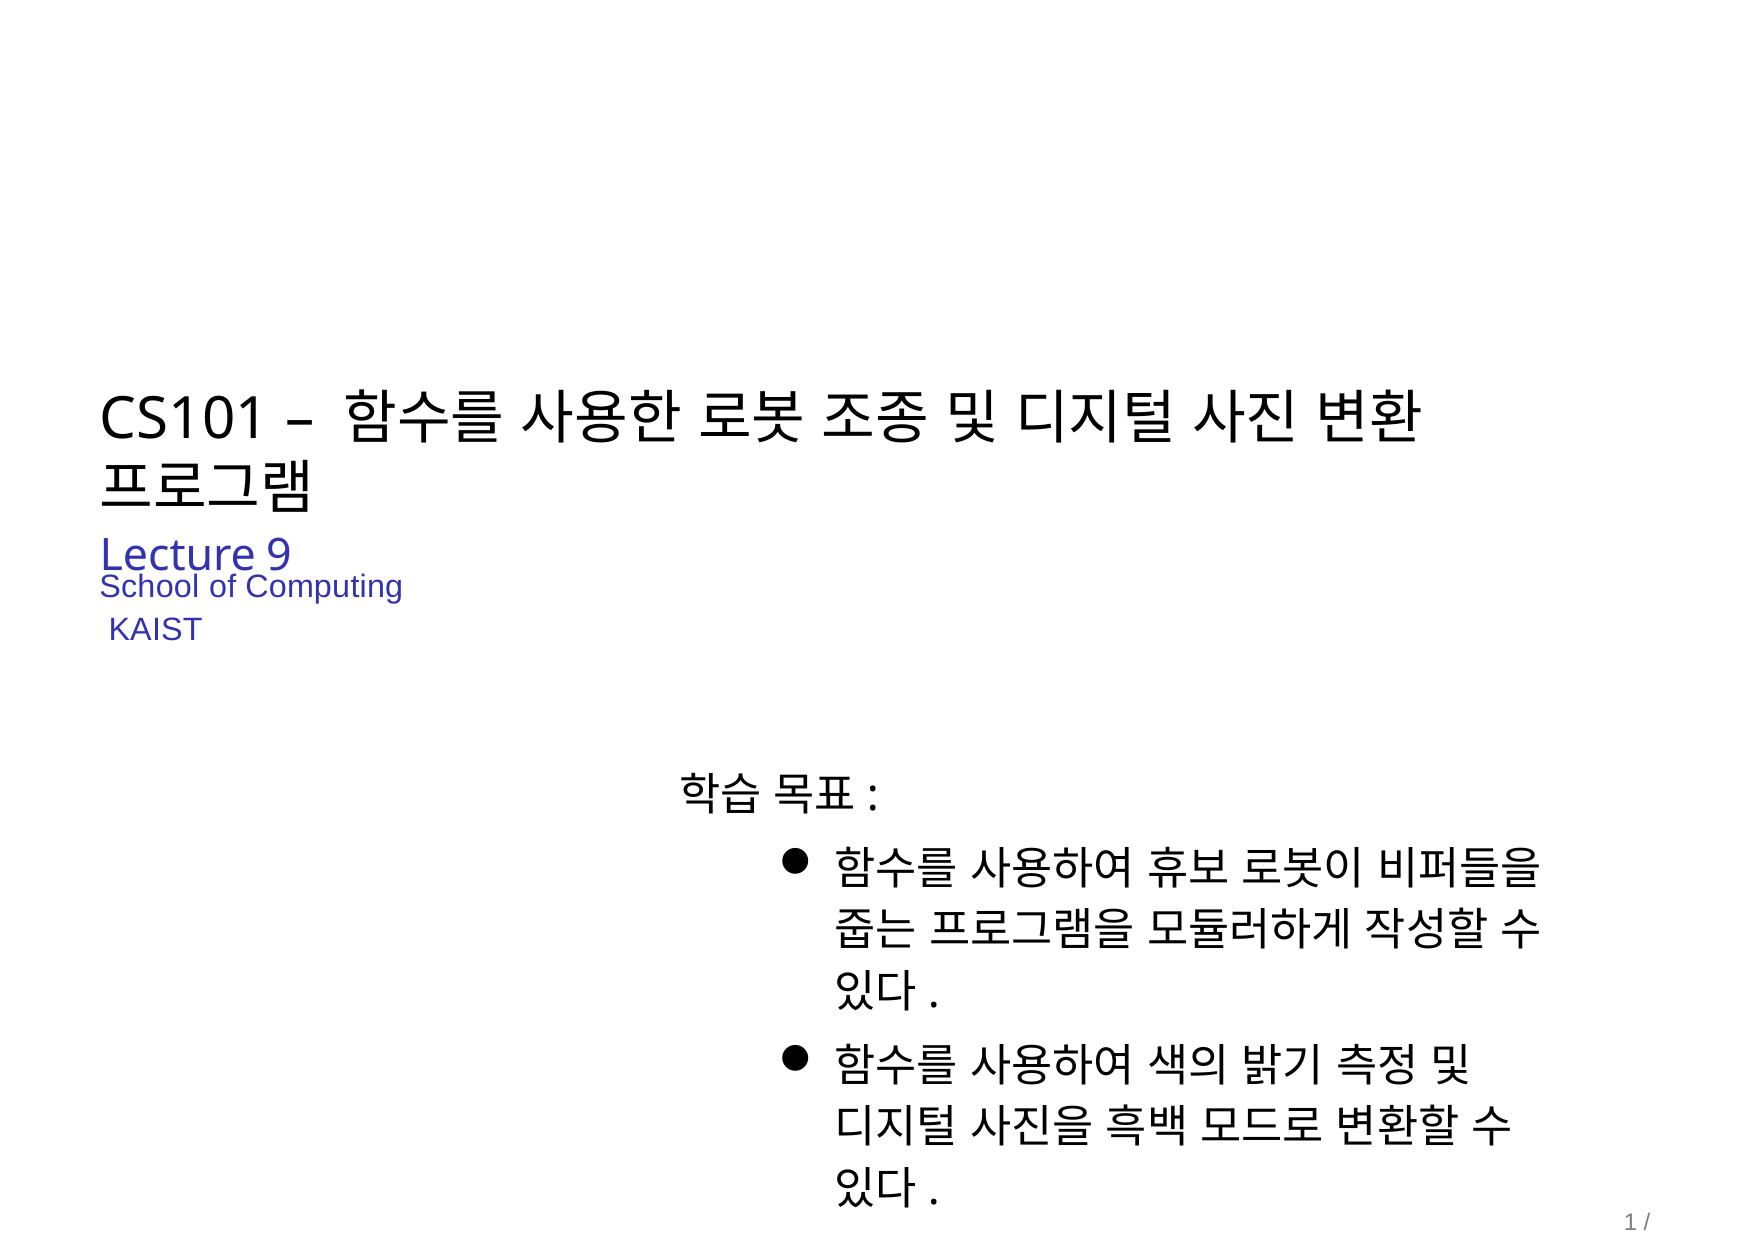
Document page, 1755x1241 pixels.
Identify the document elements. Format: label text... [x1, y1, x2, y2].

text_box 학습 목표: 함수를 사용하여 휴보 로봇이 비퍼들을 줍는 프로그램을 모듈러하게 작성할 수 있다. 함수를 사용하여 색의 밝기 측정 및 디지털 사진을 흑백 모드로 변환할 수 있다. [677, 757, 1755, 1213]
title CS101 – 함수를 사용한 로봇 조종 및 디지털 사진 변환 프로그램 Lecture 9 [97, 380, 1653, 588]
slide_number 1 / 17 [1605, 1213, 1682, 1241]
text_box School of Computing KAIST [97, 561, 406, 648]
